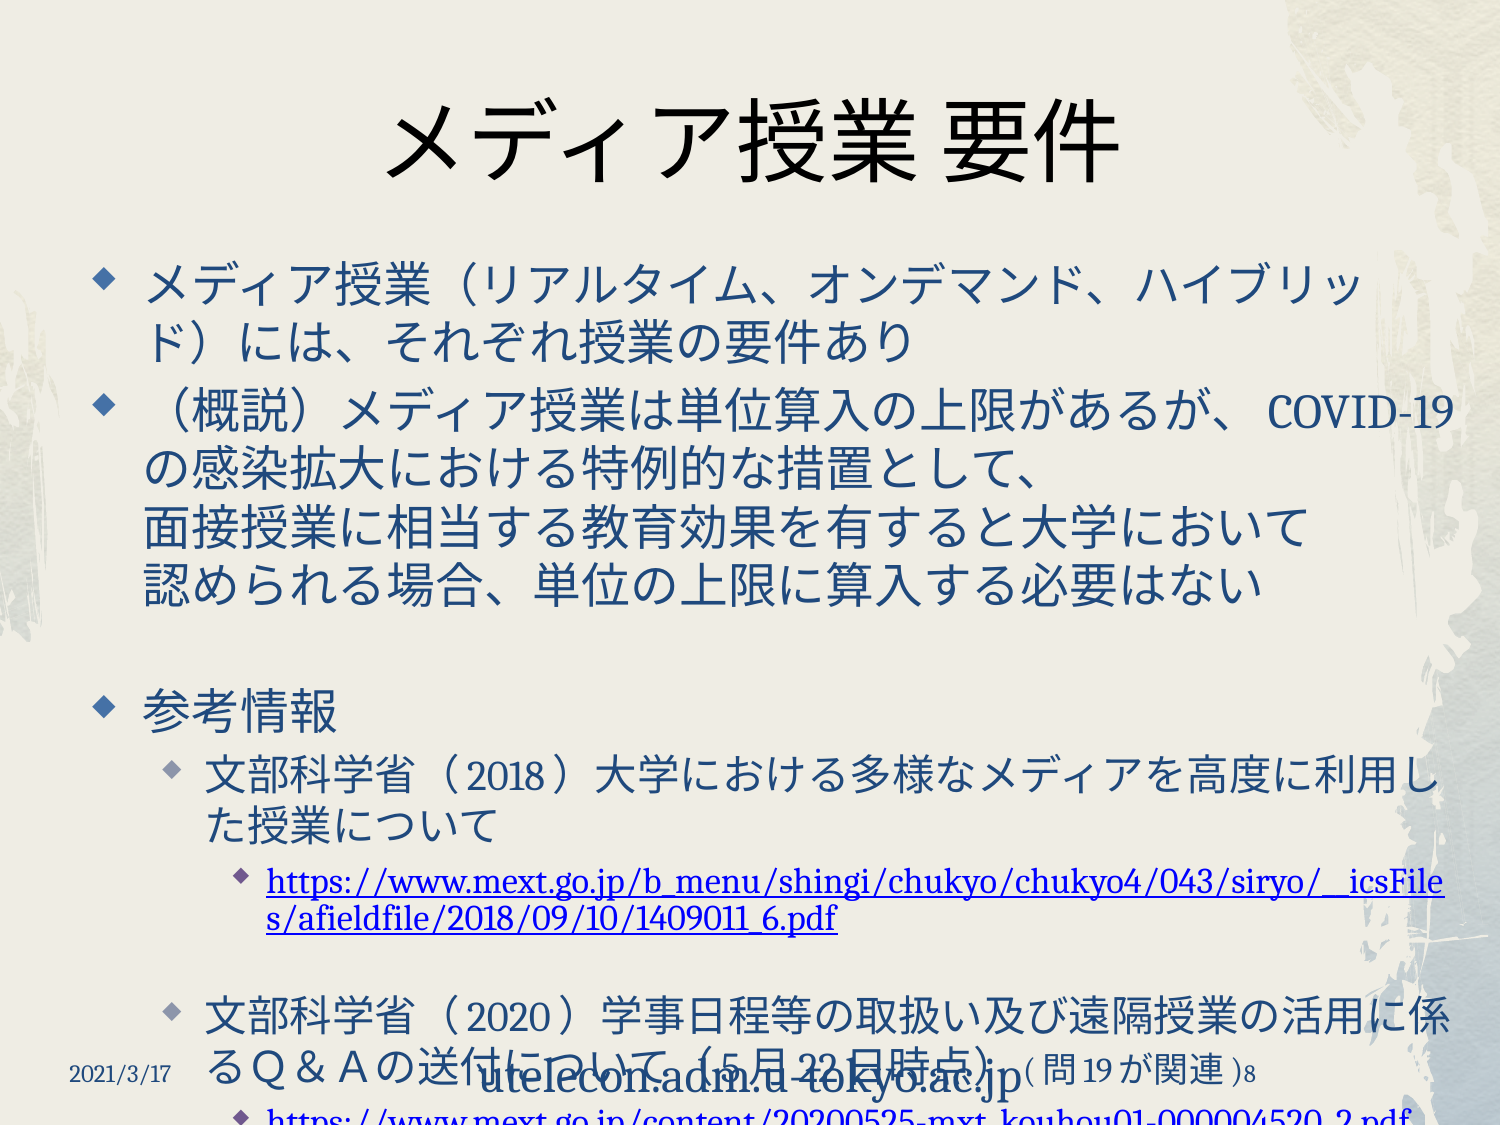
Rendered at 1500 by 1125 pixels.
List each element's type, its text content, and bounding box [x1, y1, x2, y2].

title メディア授業 要件 [75, 45, 1425, 233]
slide_number 8 [1074, 1042, 1425, 1103]
list メディア授業（リアルタイム、オンデマンド、ハイブリッド）には、それぞれ授業の要件あり （概説）メディア授業は単位算入の上限があるが、COVID-19 の感染拡大における特例的な措置として、 面接授業に相当する教育効果を有すると大学において 認められる場合、単位の上限に算入する必要はない 参考情報 文部科学省（2018）大学における多様なメディアを高度に利用した授業について https://www.mext.go.jp/b_menu/shingi/chukyo/chukyo4/043/siryo/__icsFiles/afieldfile/2018/09/10/1409011_6.pdf 文部科学省（2020）学事日程等の取扱い及び遠隔授業の活用に係るＱ＆Ａの送付について（5月22日時点）(問19が関連) https://www.mext.go.jp/content/20200525-mxt_kouhou01-000004520_2.pdf [75, 246, 1471, 1125]
footer utelecon.adm.u-tokyo.ac.jp [442, 1042, 1058, 1103]
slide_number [0, 1042, 296, 1103]
